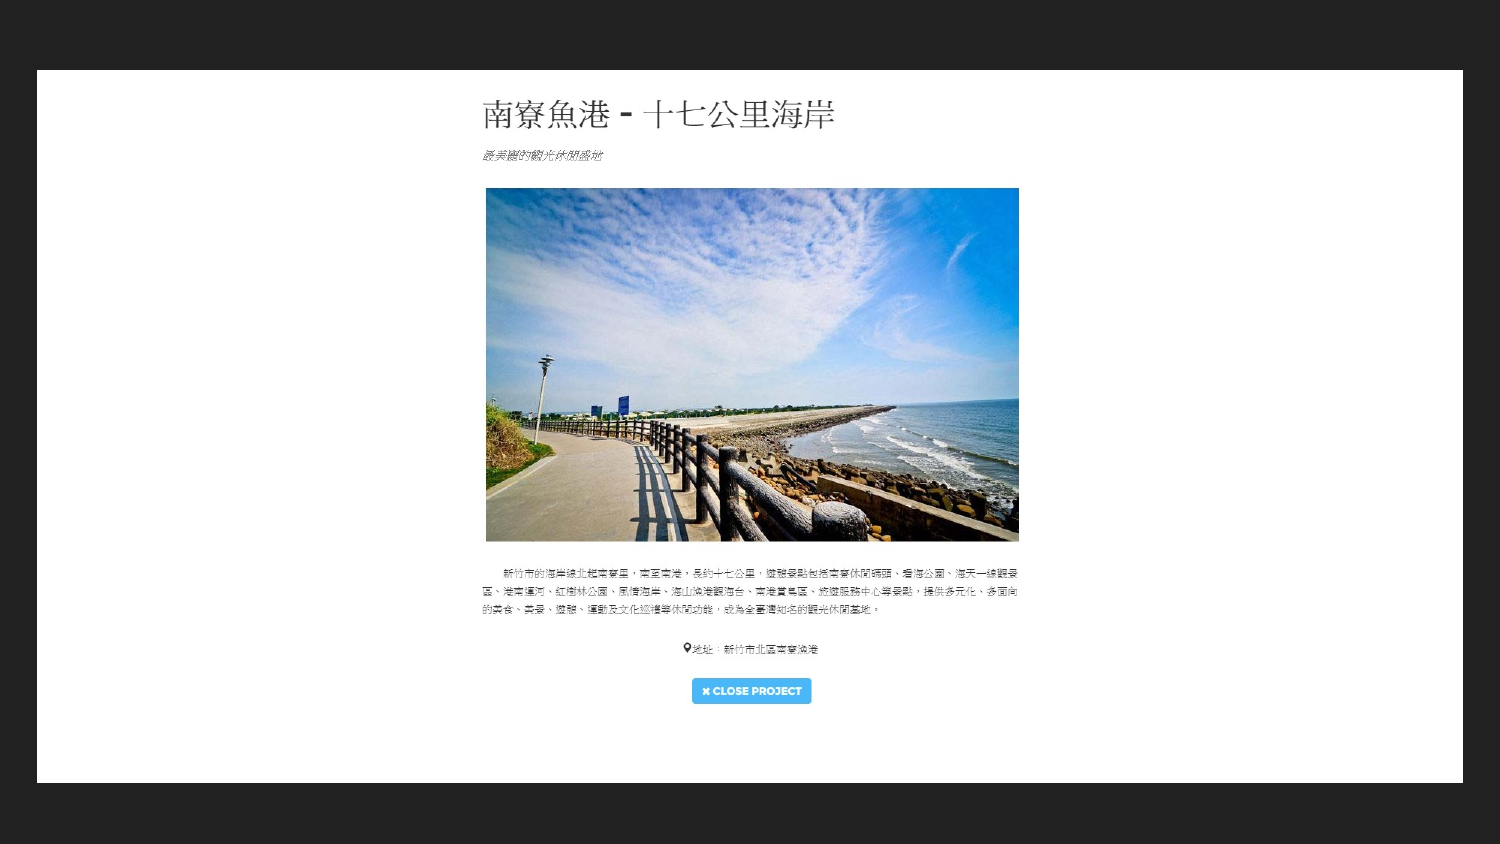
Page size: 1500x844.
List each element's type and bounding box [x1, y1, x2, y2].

picture [37, 70, 1463, 784]
